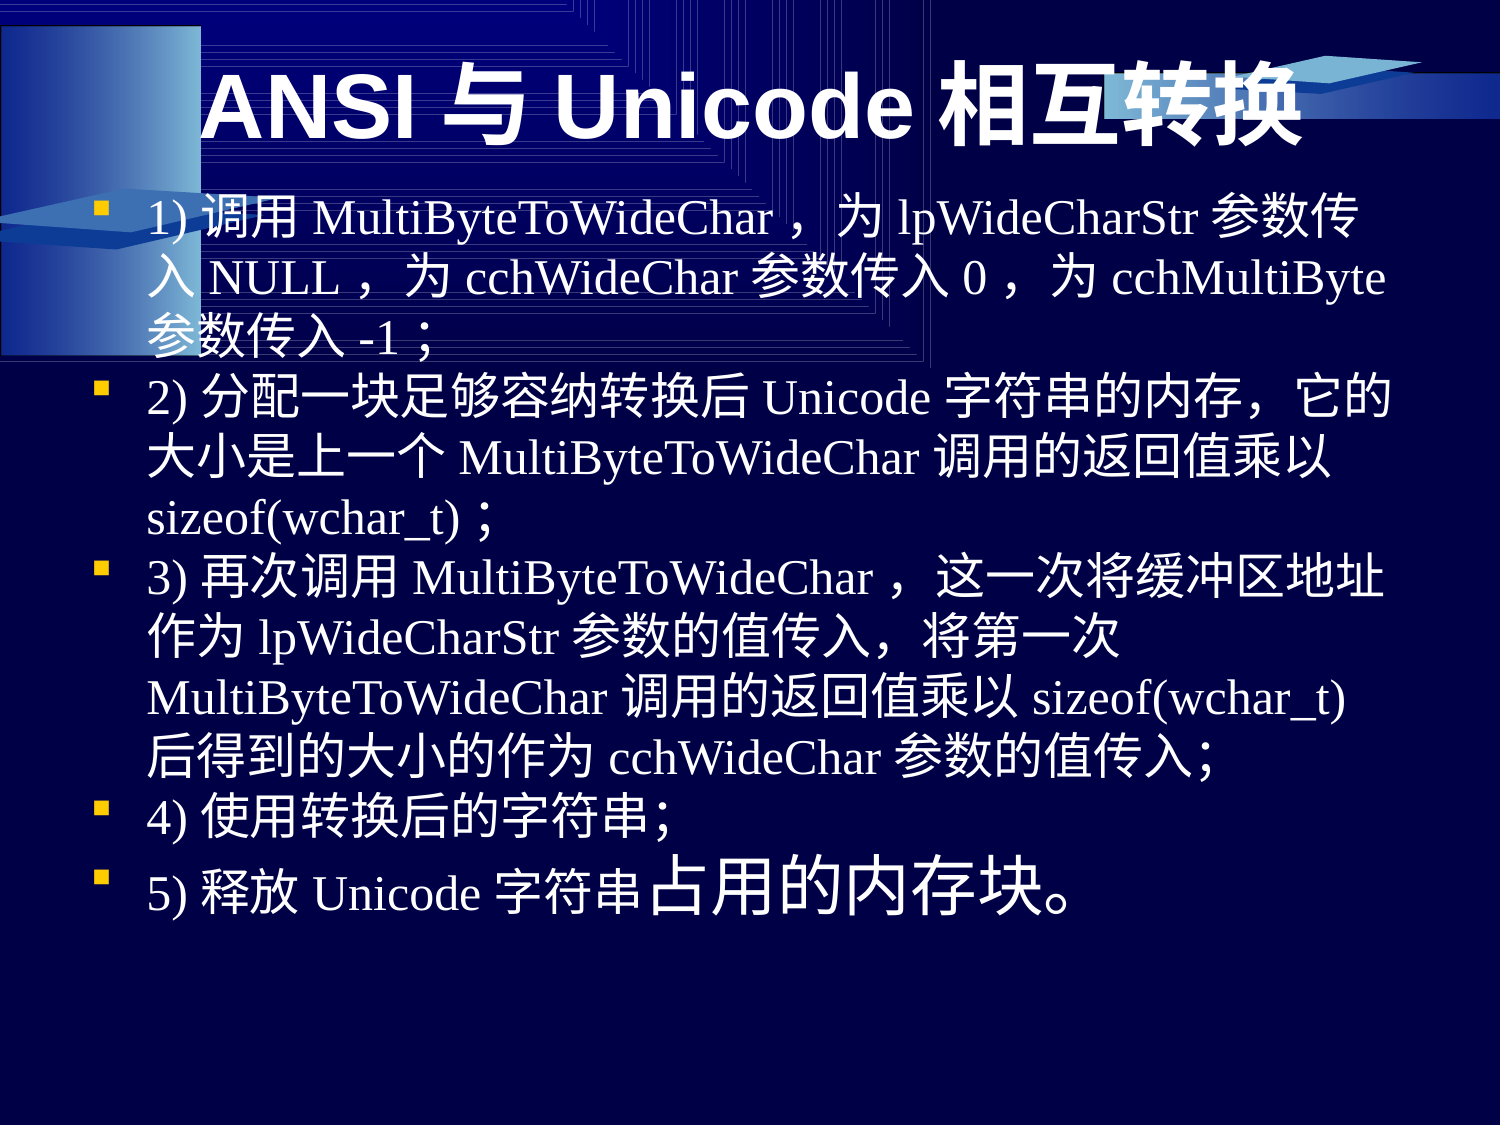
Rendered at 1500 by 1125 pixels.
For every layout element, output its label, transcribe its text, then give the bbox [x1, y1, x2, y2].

title ANSI与Unicode相互转换 [76, 54, 1427, 149]
list 1)调用MultiByteToWideChar，为lpWideCharStr参数传入NULL，为cchWideChar参数传入0，为cchMultiByte参数传入-1； 2)分配一块足够容纳转换后Unicode字符串的内存，它的大小是上一个MultiByteToWideChar调用的返回值乘以sizeof(wchar_t)； 3)再次调用MultiByteToWideChar，这一次将缓冲区地址作为lpWideCharStr参数的值传入，将第一次MultiByteToWideChar调用的返回值乘以sizeof(wchar_t) 后得到的大小的作为cchWideChar参数的值传入； 4)使用转换后的字符串； 5)释放Unicode字符串占用的内存块。 [75, 176, 1425, 905]
